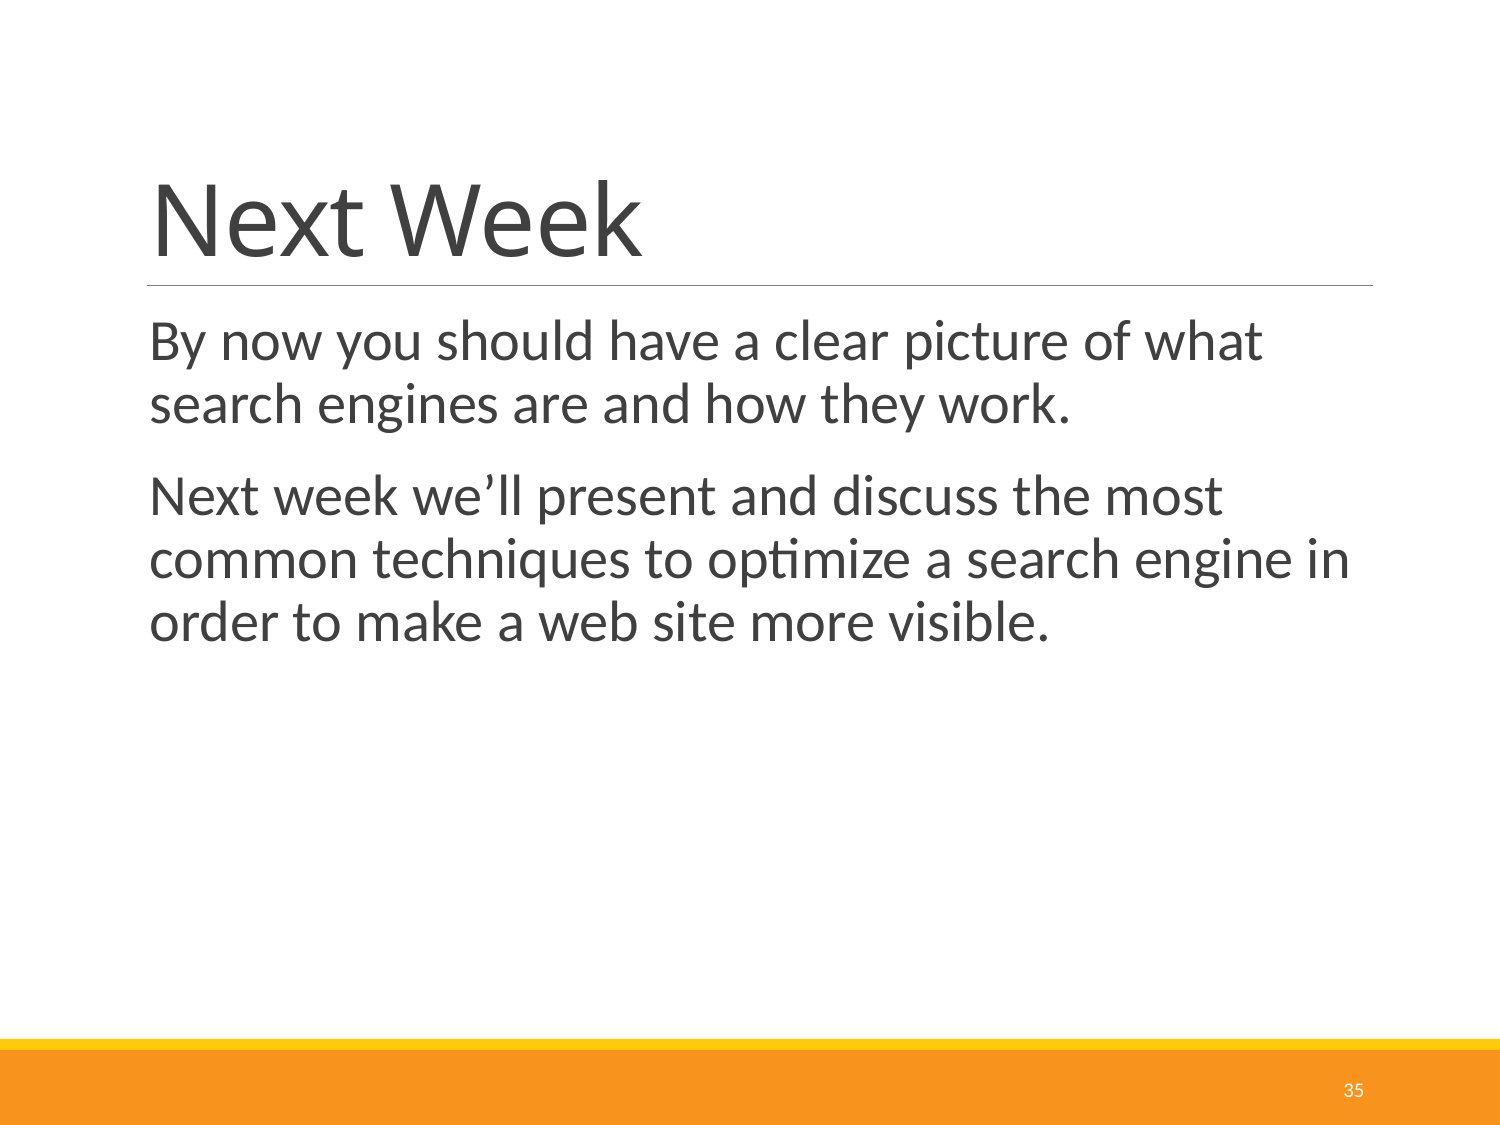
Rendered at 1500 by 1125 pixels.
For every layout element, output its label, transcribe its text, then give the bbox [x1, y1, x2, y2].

list By now you should have a clear picture of what search engines are and how they work. Next week we’ll present and discuss the most common techniques to optimize a search engine in order to make a web site more visible. [134, 302, 1373, 963]
title Next Week [134, 47, 1373, 285]
slide_number 35 [1217, 1059, 1380, 1120]
